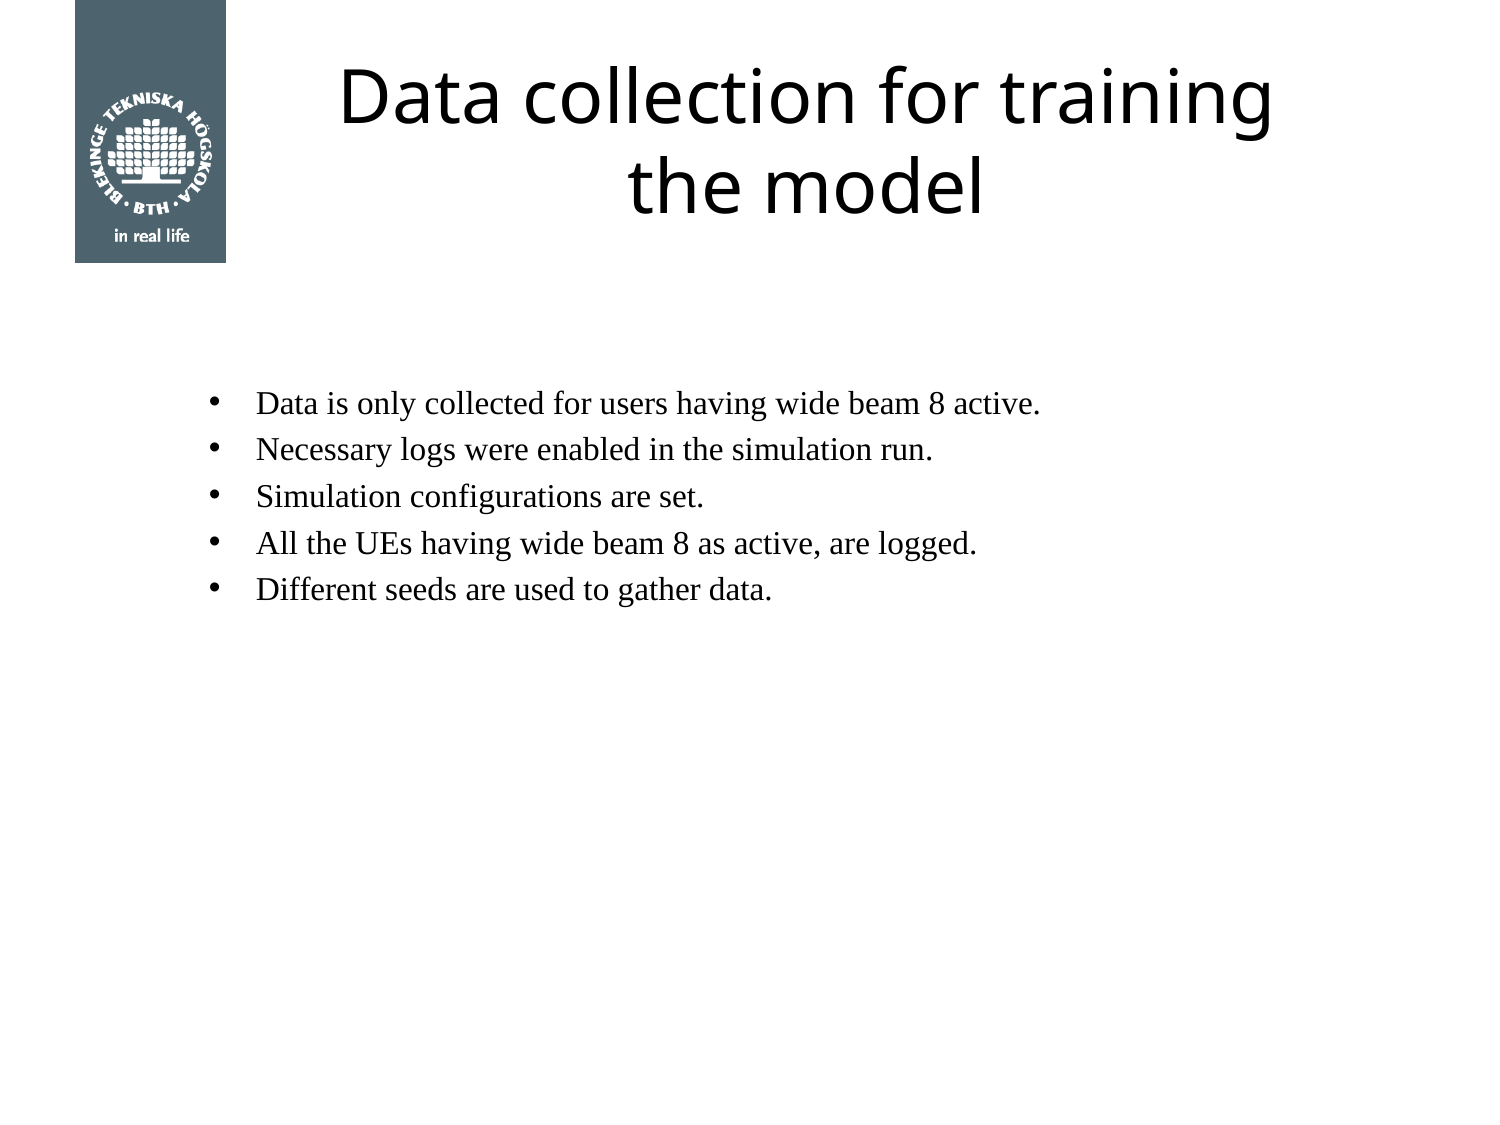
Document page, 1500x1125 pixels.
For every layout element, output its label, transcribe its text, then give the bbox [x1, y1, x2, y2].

picture [75, 0, 226, 263]
list Data is only collected for users having wide beam 8 active. Necessary logs were enabled in the simulation run. Simulation configurations are set. All the UEs having wide beam 8 as active, are logged. Different seeds are used to gather data. [193, 373, 1307, 929]
title Data collection for training the model [307, 45, 1308, 233]
